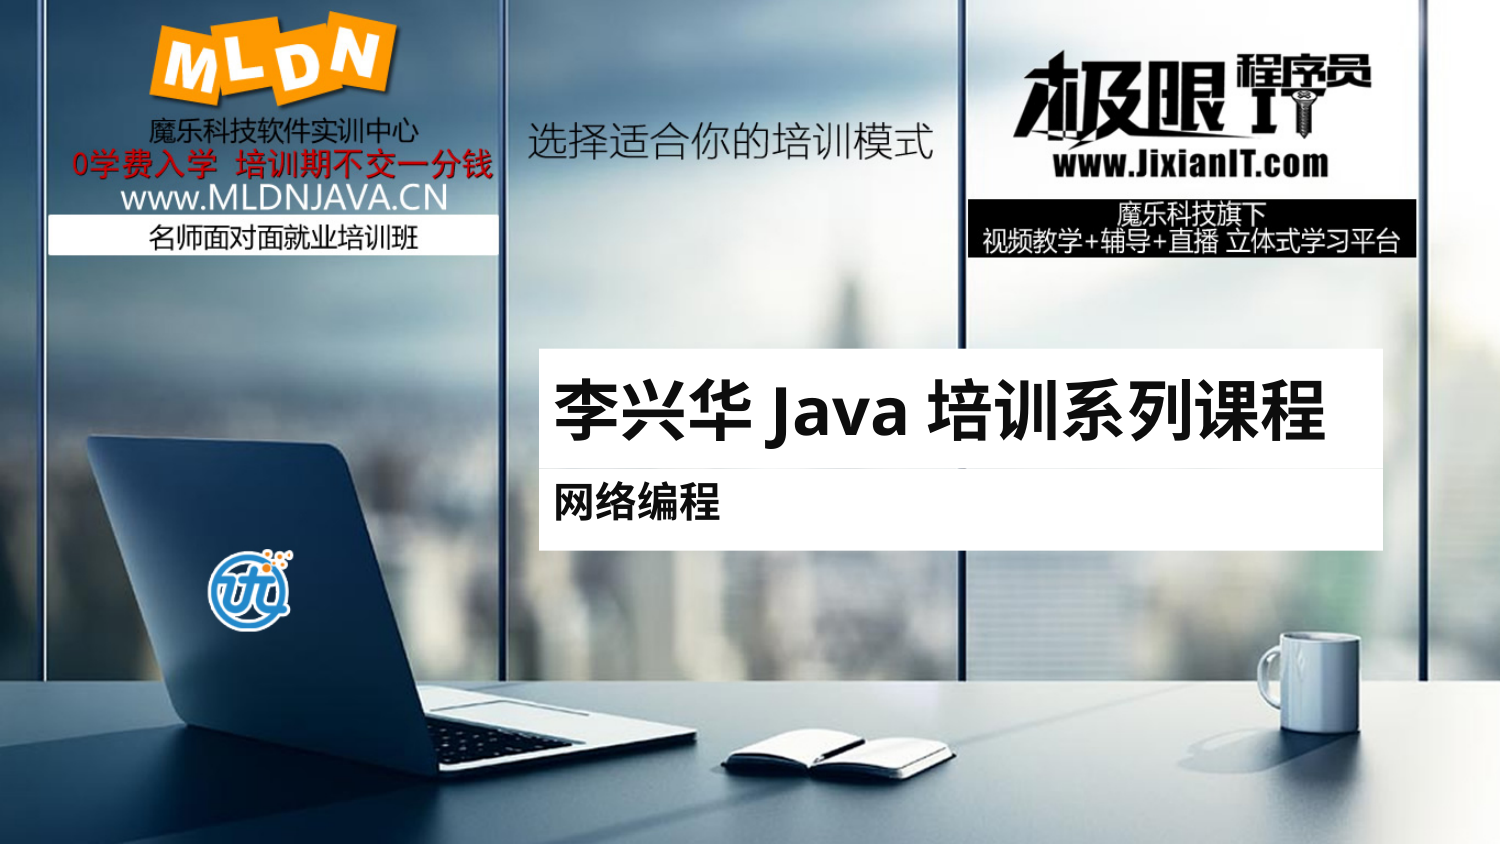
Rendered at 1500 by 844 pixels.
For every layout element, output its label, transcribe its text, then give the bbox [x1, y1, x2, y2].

subtitle 网络编程 [539, 468, 1383, 551]
picture [0, 0, 1500, 844]
title 李兴华Java培训系列课程 [538, 348, 1384, 469]
